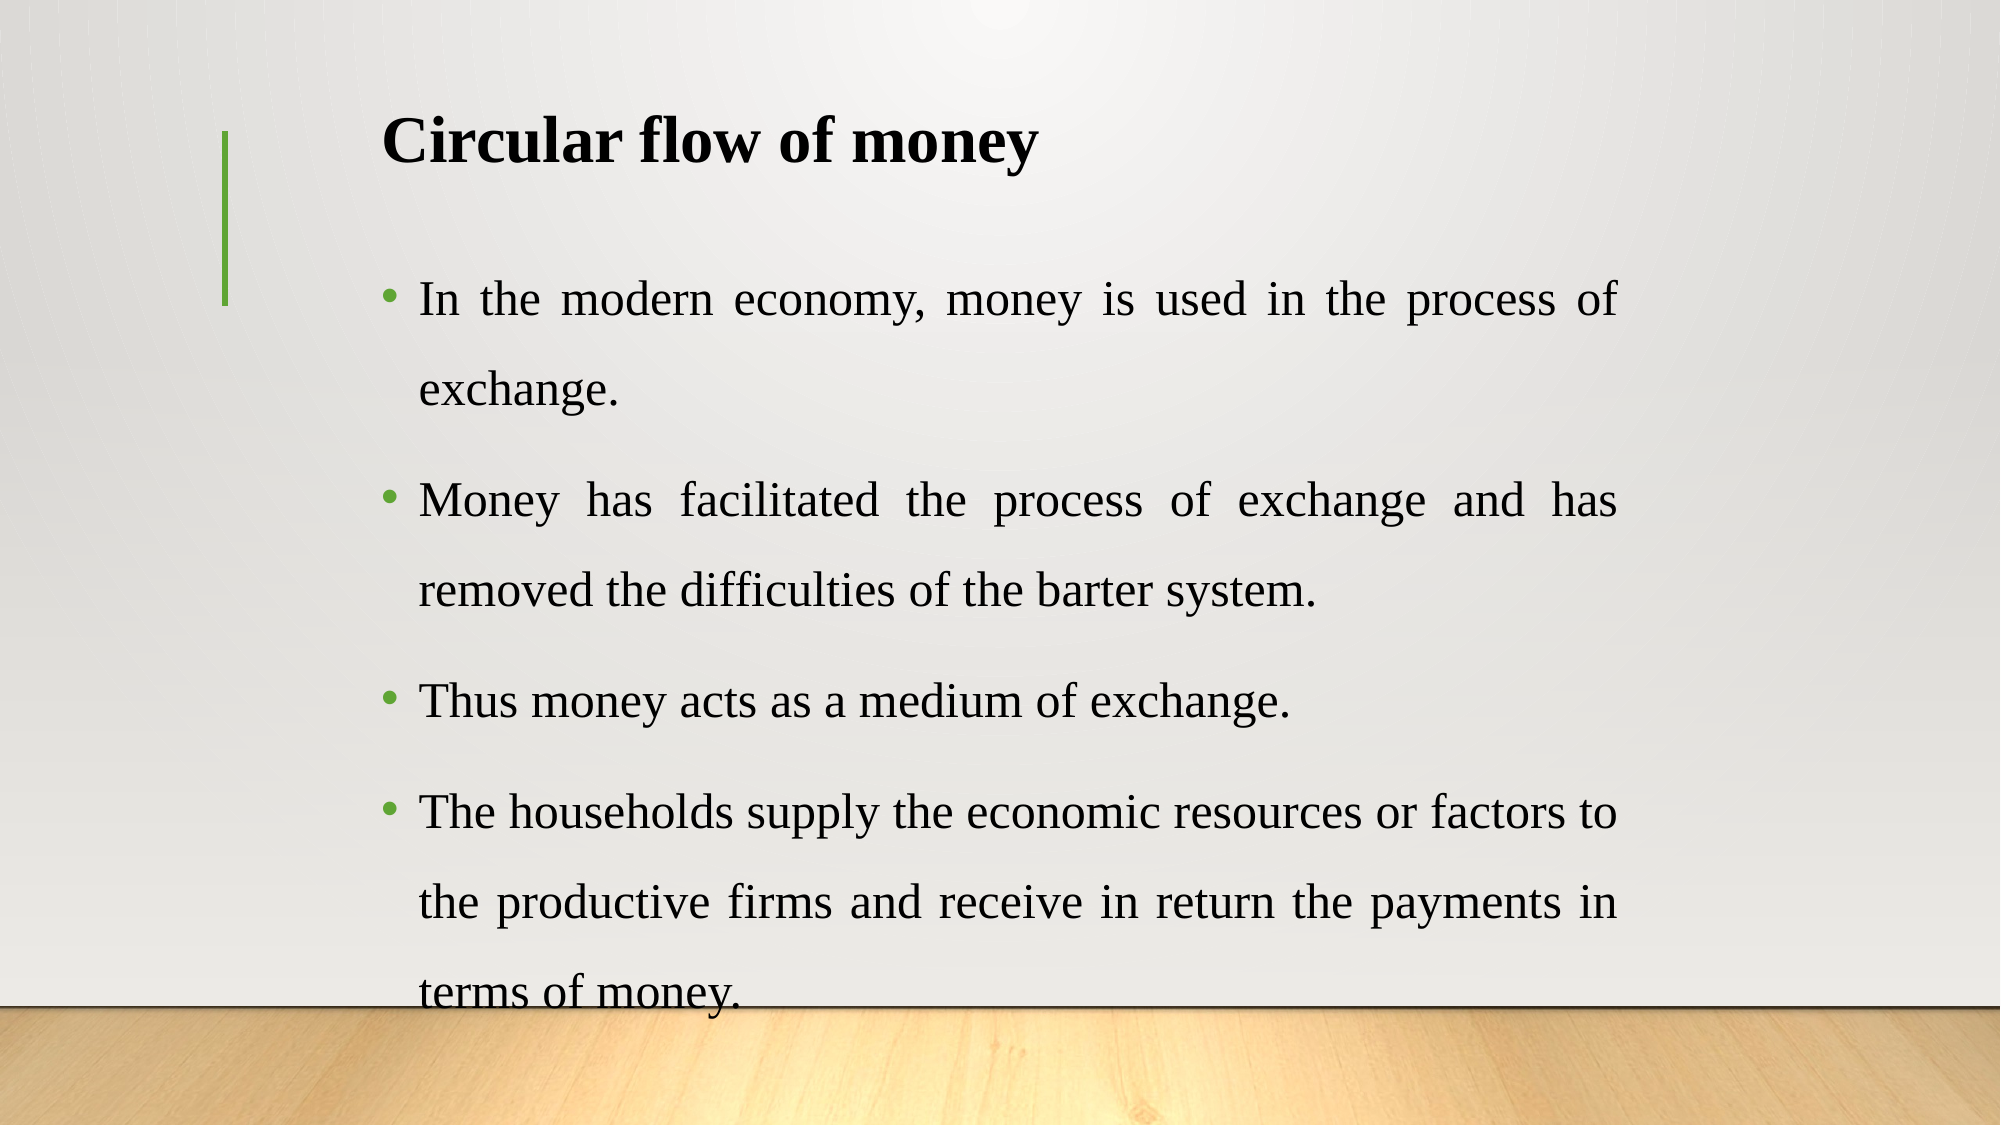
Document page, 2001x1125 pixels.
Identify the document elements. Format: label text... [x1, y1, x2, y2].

title Circular flow of money [366, 26, 1634, 185]
list In the modern economy, money is used in the process of exchange. Money has facilitated the process of exchange and has removed the difficulties of the barter system. Thus money acts as a medium of exchange. The households supply the economic resources or factors to the productive firms and receive in return the payments in terms of money. [366, 228, 1634, 1055]
picture [0, 1006, 2000, 1125]
